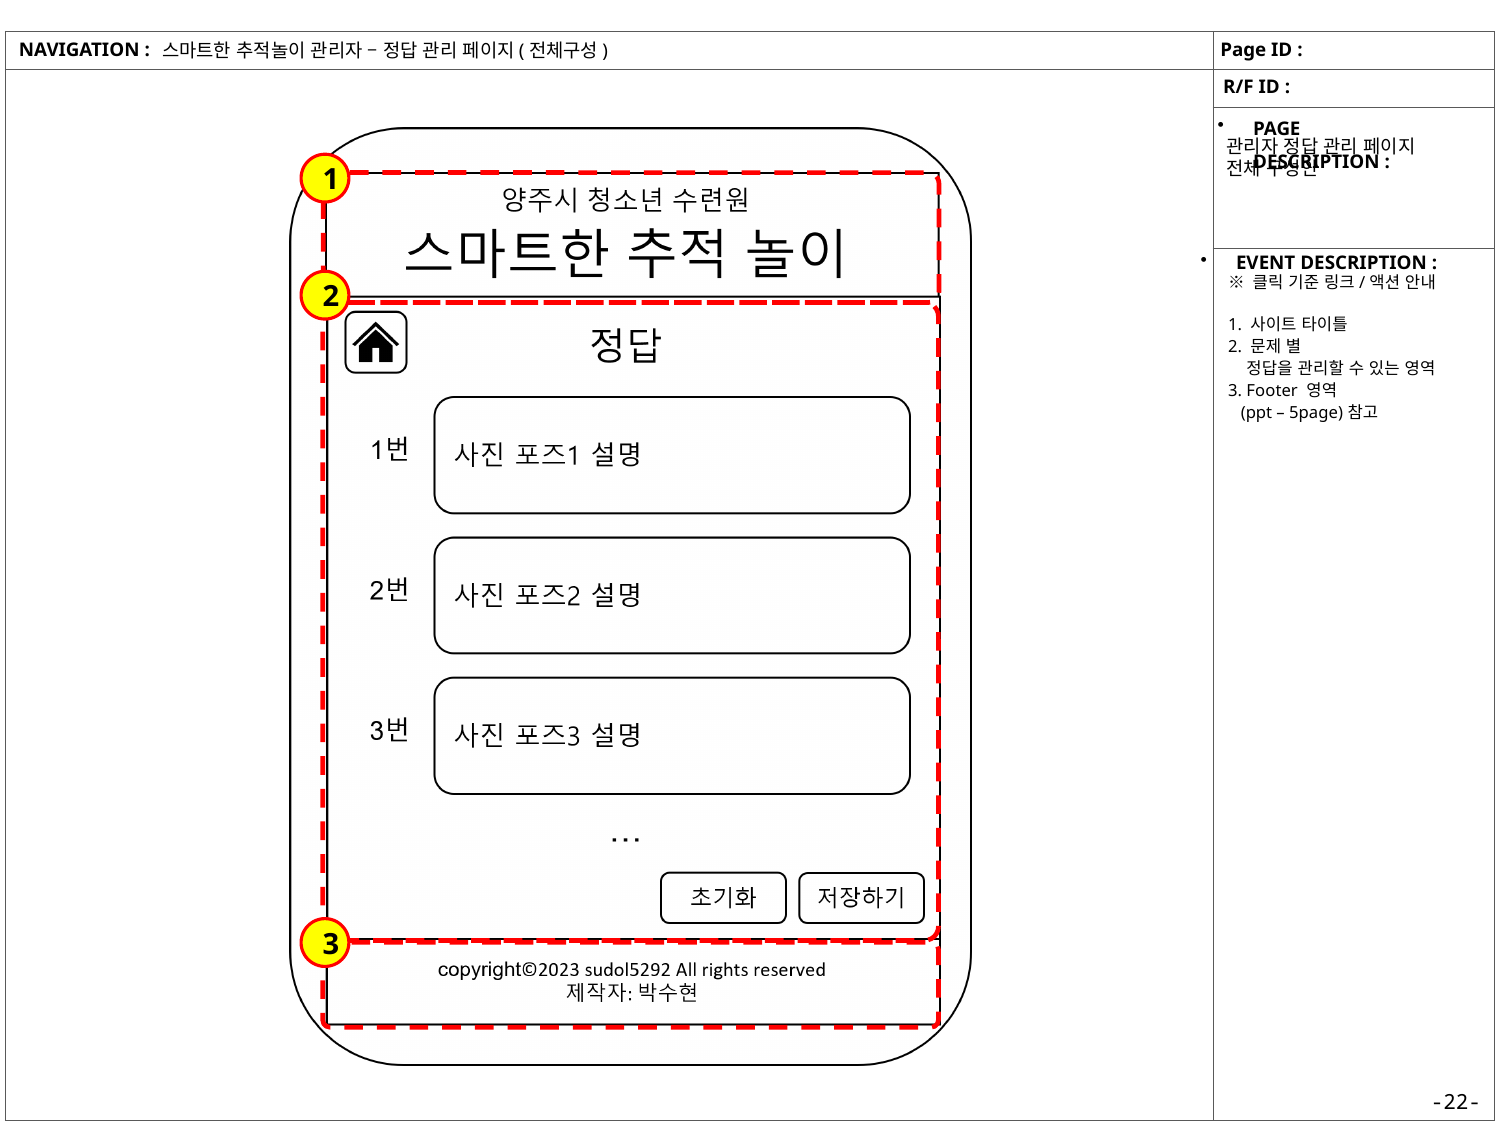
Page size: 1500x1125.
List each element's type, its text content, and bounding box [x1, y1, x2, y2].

picture [289, 126, 973, 1067]
text_box 관리자 정답 관리 페이지 전체 구성안 [1212, 127, 1500, 187]
text_box [1244, 0, 1500, 33]
text_box ※ 클릭 기준 링크/액션 안내 1. 사이트 타이틀 2. 문제 별 정답을 관리할 수 있는 영역 3. Footer 영역 (ppt – 5page)참고 [1213, 262, 1500, 429]
title 스마트한 추적놀이 관리자 – 정답 관리 페이지(전체구성) [147, 30, 1211, 67]
